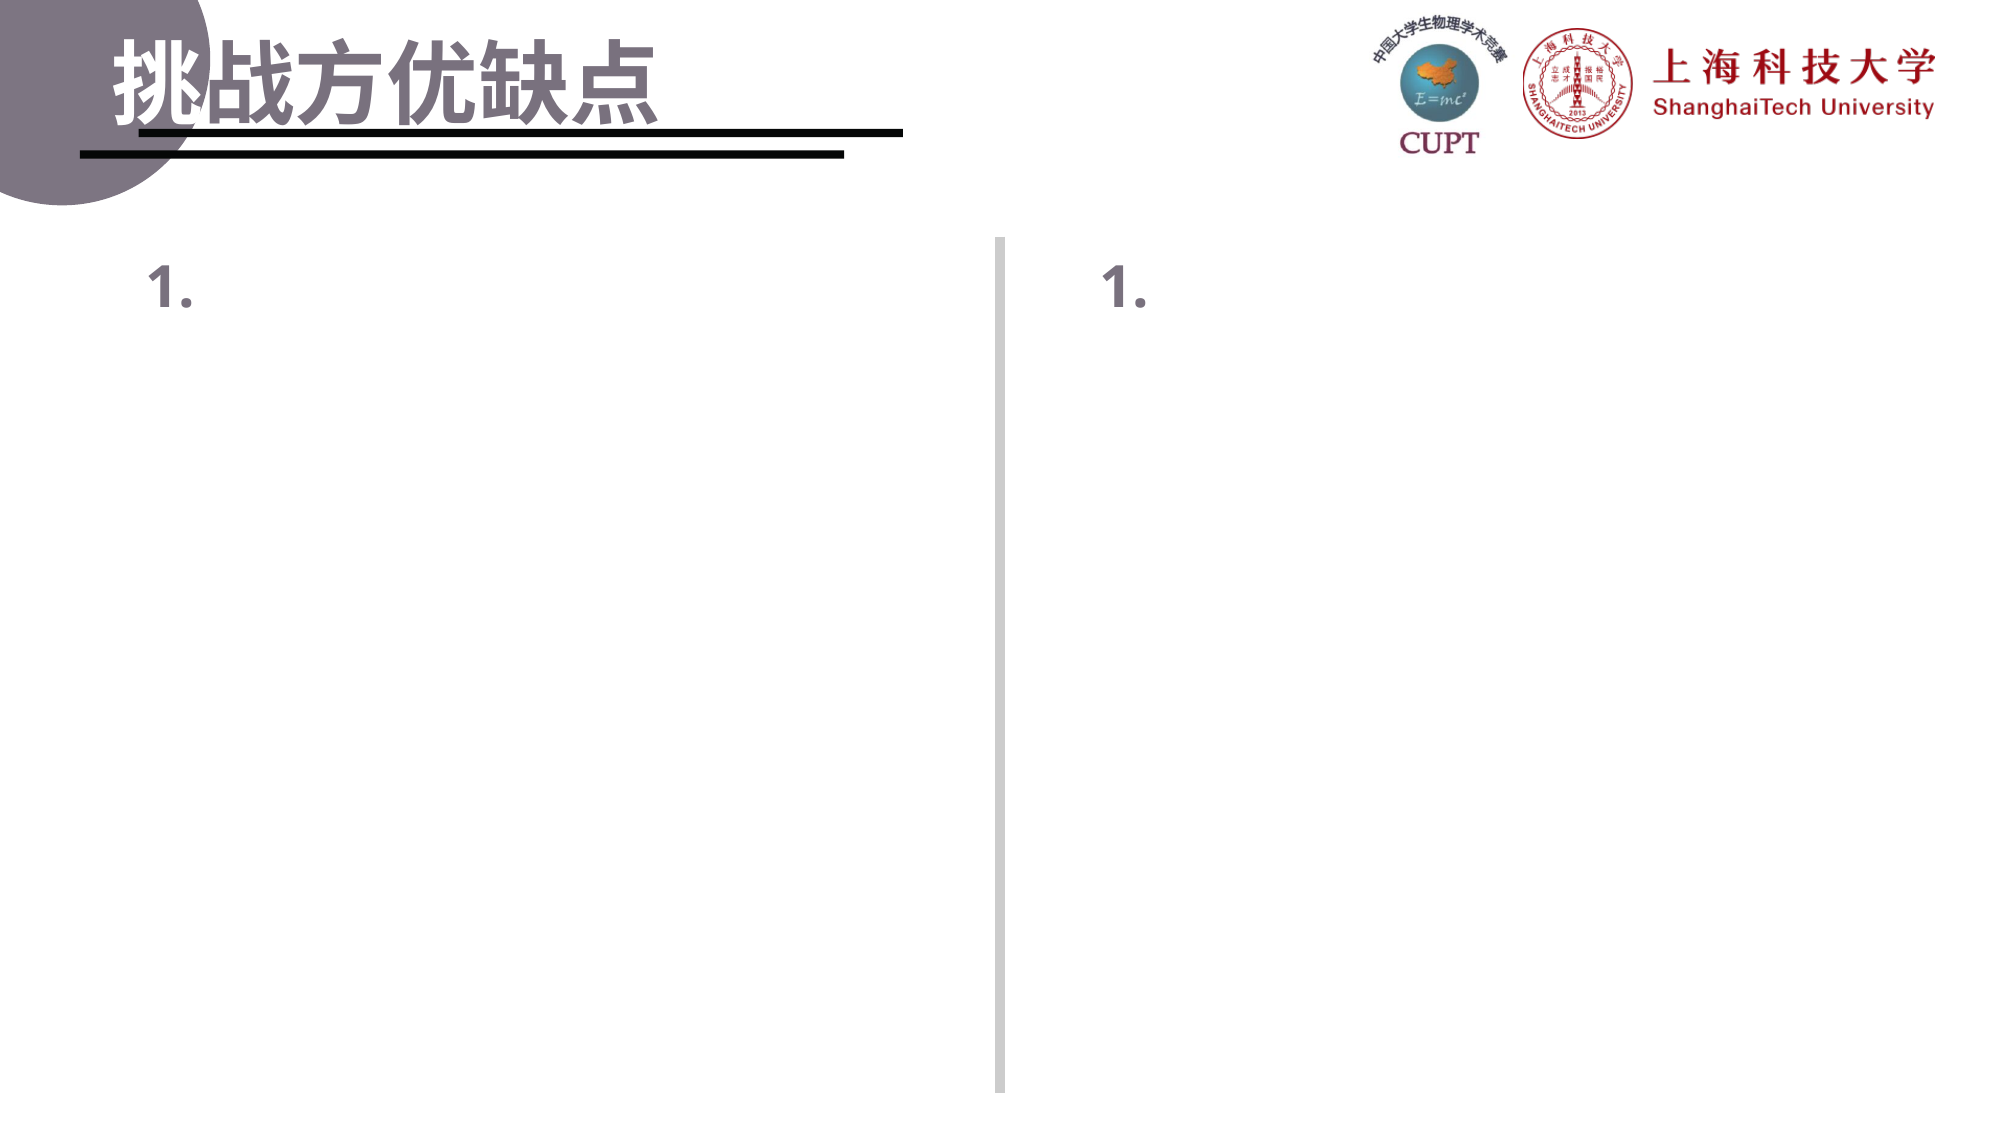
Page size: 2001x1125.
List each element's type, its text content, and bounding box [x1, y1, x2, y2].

picture [1359, 0, 1935, 174]
text_box [130, 207, 939, 327]
text_box [79, 150, 845, 159]
text_box [0, 0, 183, 206]
text_box [1084, 207, 1893, 327]
text_box 挑战方优缺点 [96, 0, 677, 144]
text_box [677, 128, 903, 138]
